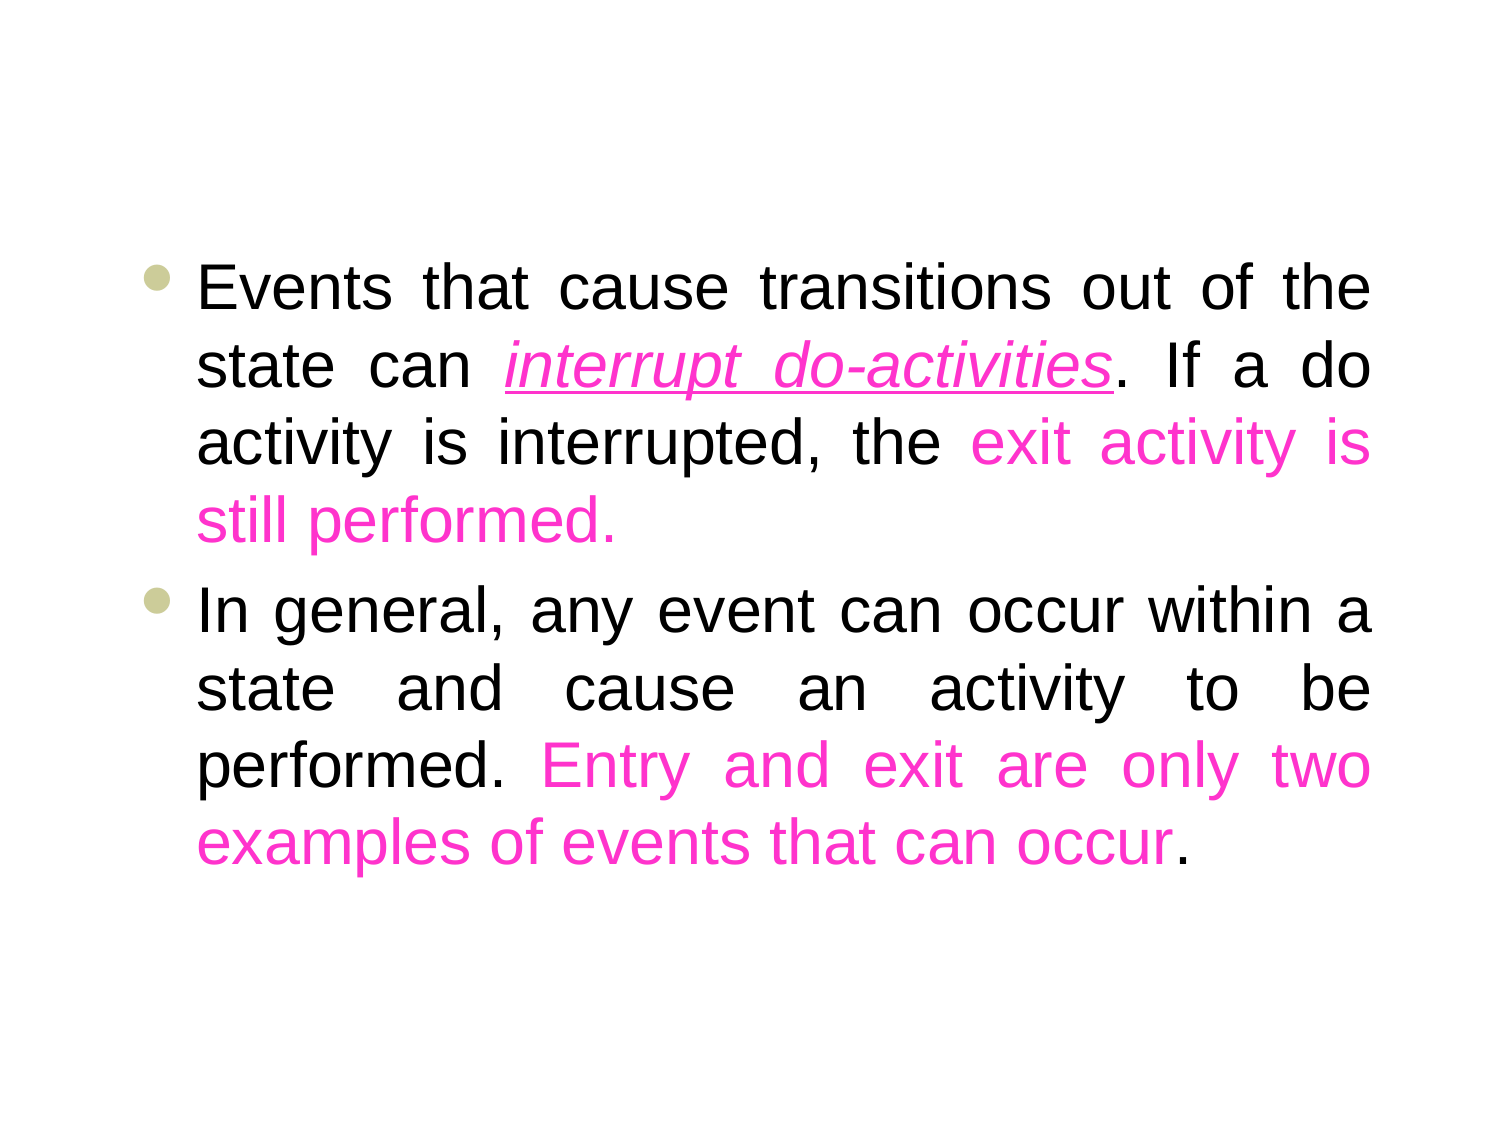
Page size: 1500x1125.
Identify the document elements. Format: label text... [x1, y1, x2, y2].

list Events that cause transitions out of the state can interrupt do-activities. If a do activity is interrupted, the exit activity is still performed. In general, any event can occur within a state and cause an activity to be performed. Entry and exit are only two examples of events that can occur. [124, 237, 1388, 901]
